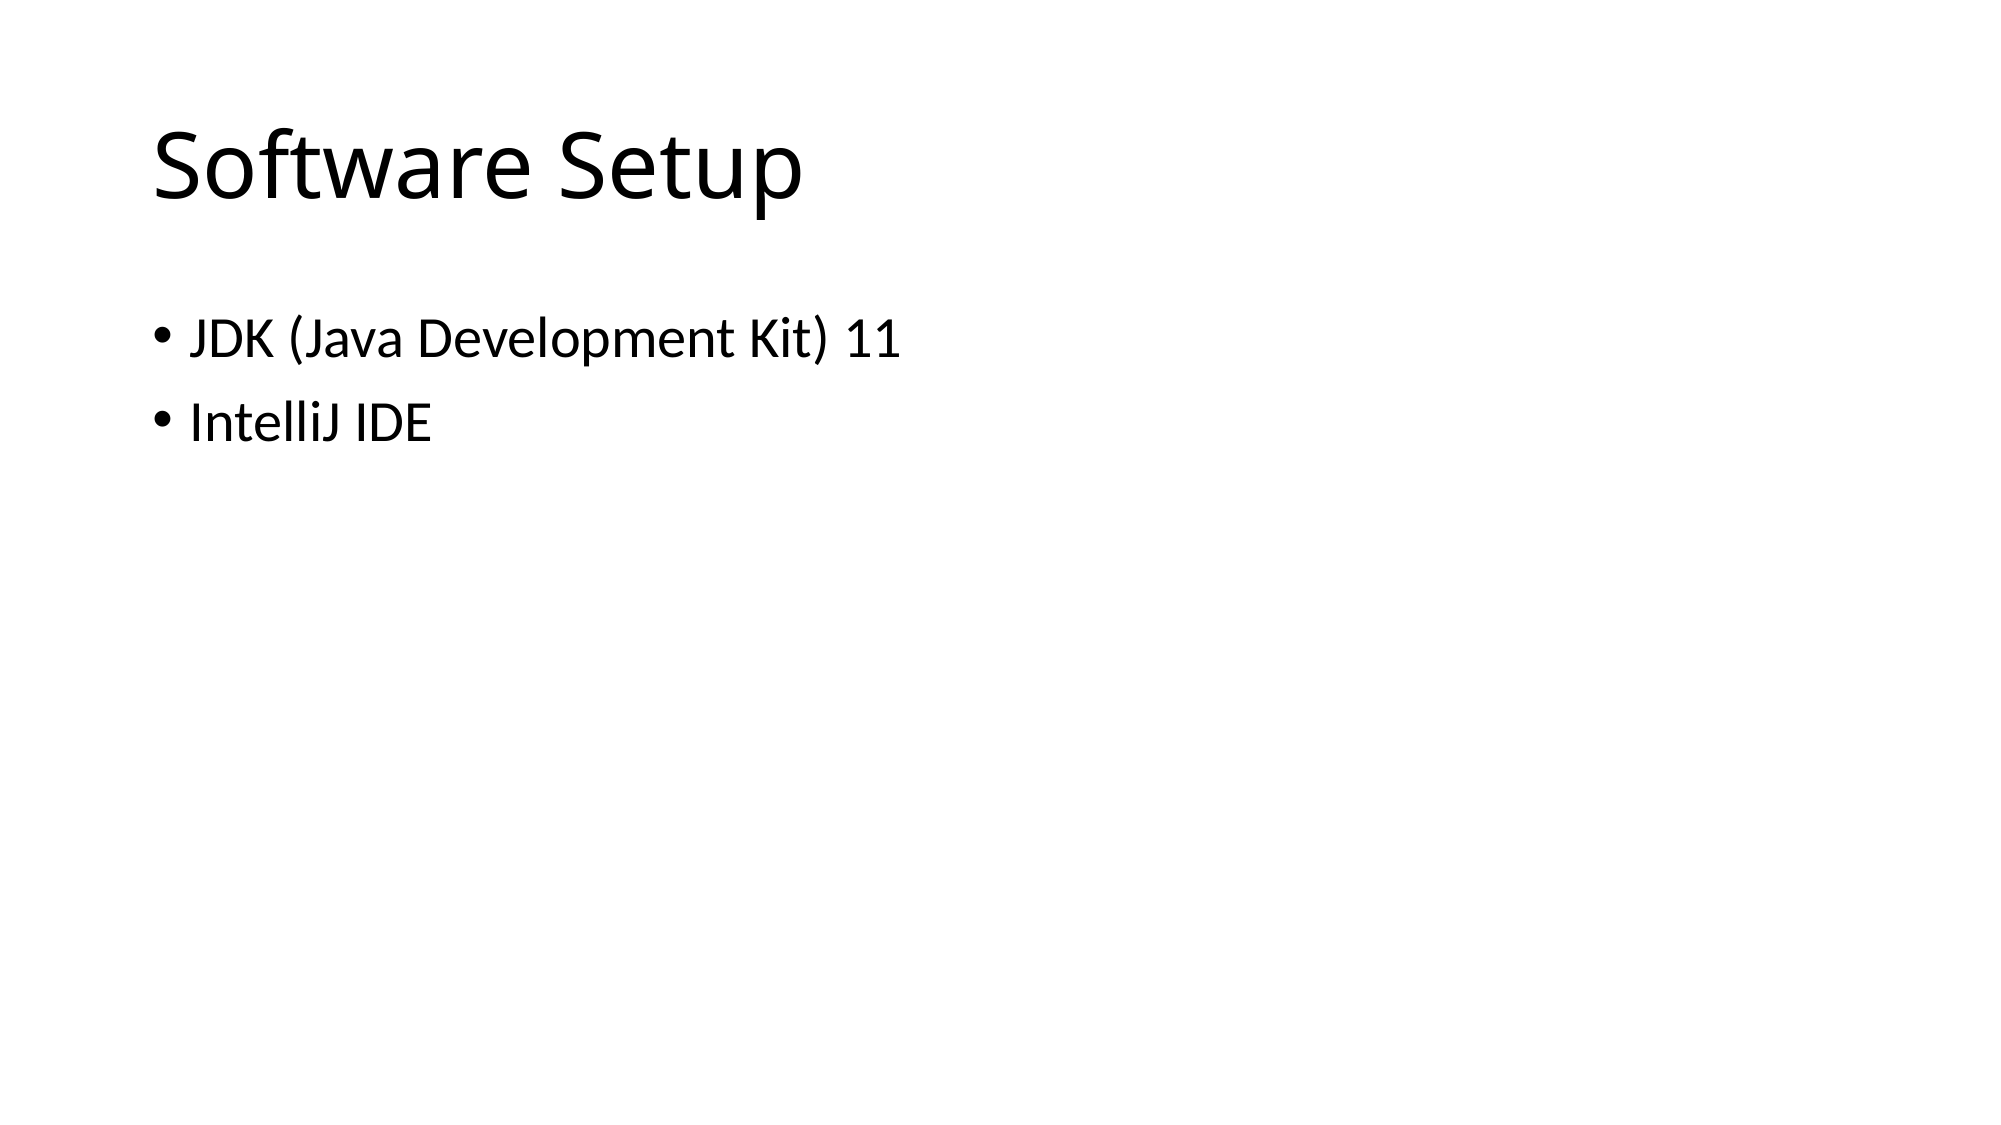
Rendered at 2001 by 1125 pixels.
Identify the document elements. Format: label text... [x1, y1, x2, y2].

title Software Setup [137, 59, 1863, 278]
list JDK (Java Development Kit) 11 IntelliJ IDE [137, 299, 1863, 1014]
